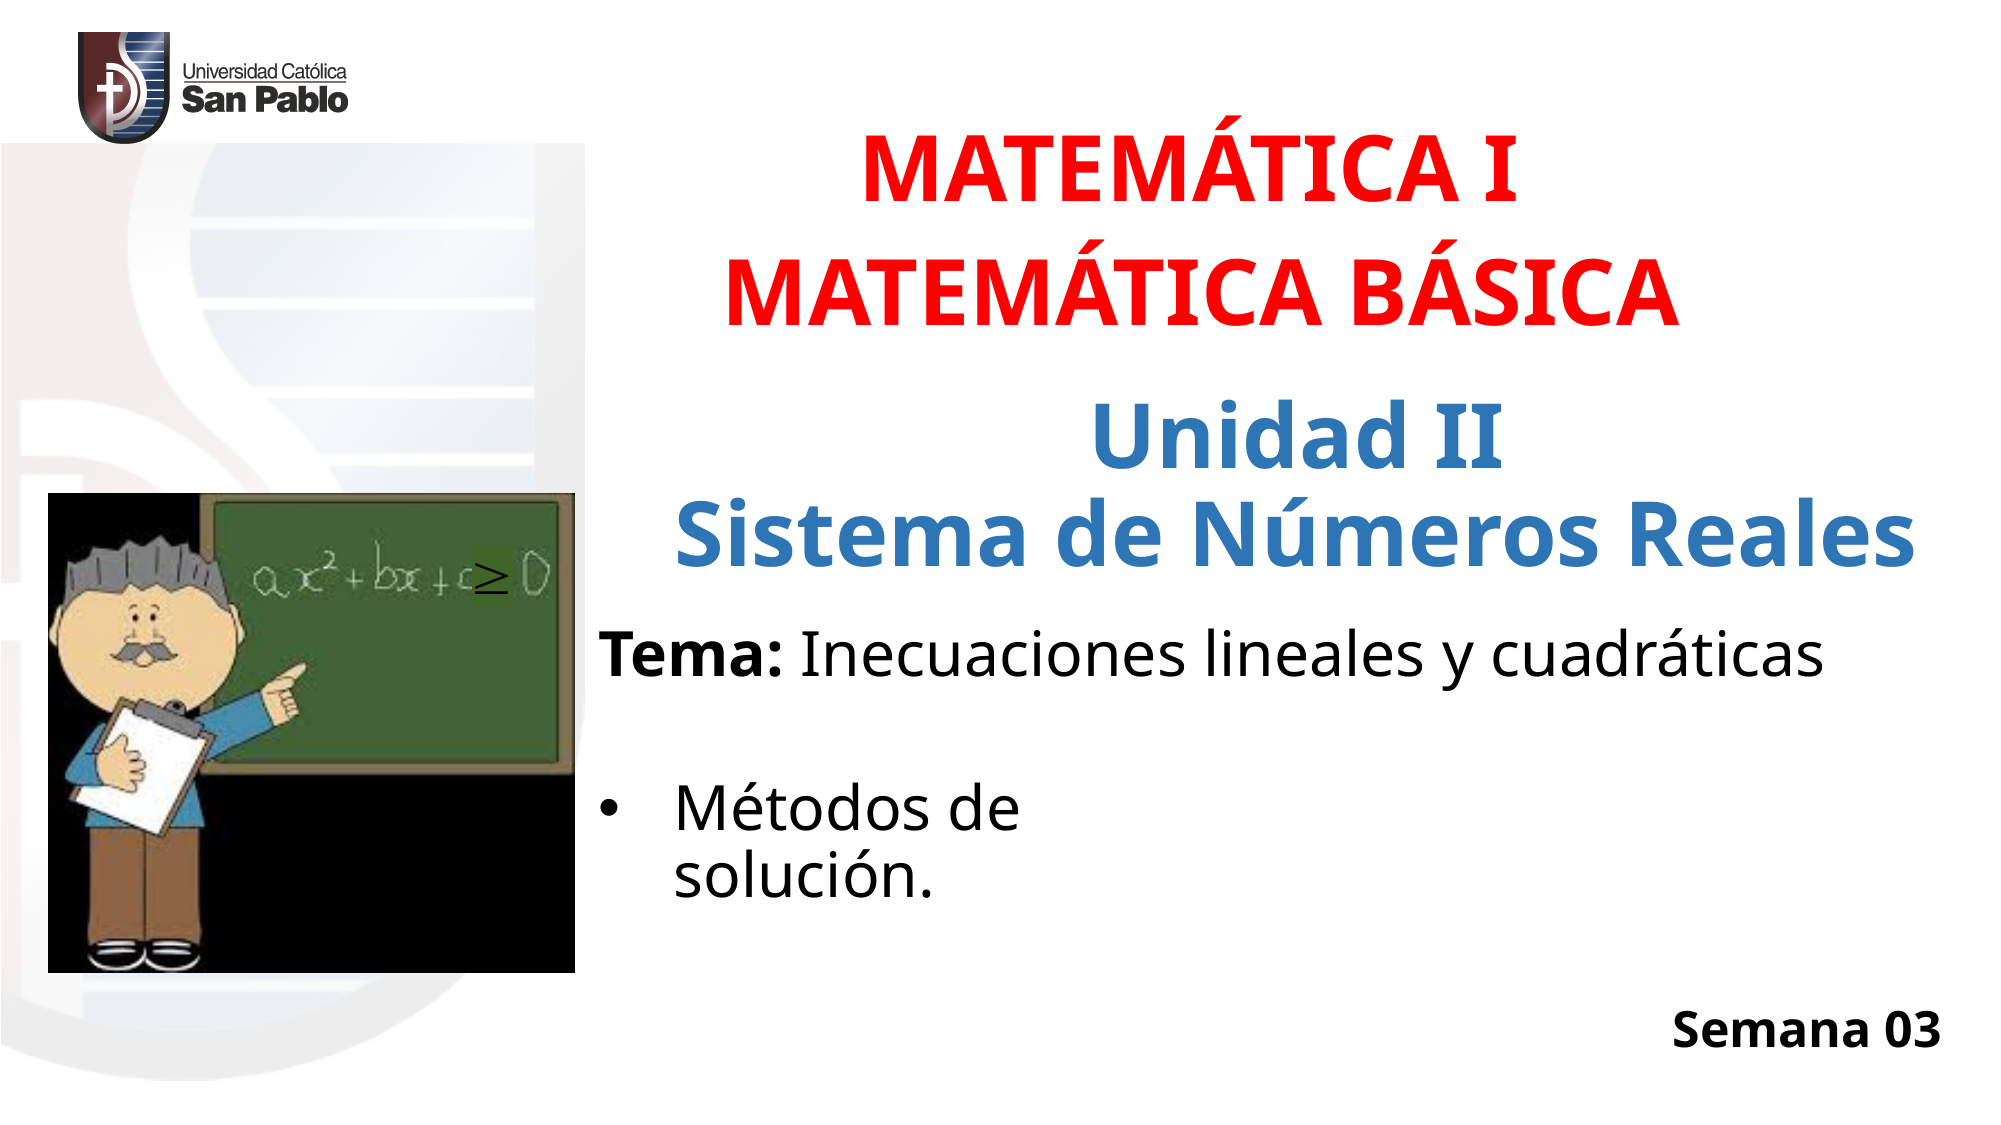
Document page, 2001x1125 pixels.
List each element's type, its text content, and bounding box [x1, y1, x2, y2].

text_box Semana 03 [1614, 996, 2000, 1077]
text_box Métodos de solución. [583, 769, 1076, 980]
picture [78, 32, 348, 144]
text_box Tema: Inecuaciones lineales y cuadráticas [583, 615, 2000, 729]
text_box MATEMÁTICA I MATEMÁTICA BÁSICA [546, 139, 1856, 296]
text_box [48, 493, 575, 973]
title Unidad II Sistema de Números Reales [546, 296, 2000, 594]
